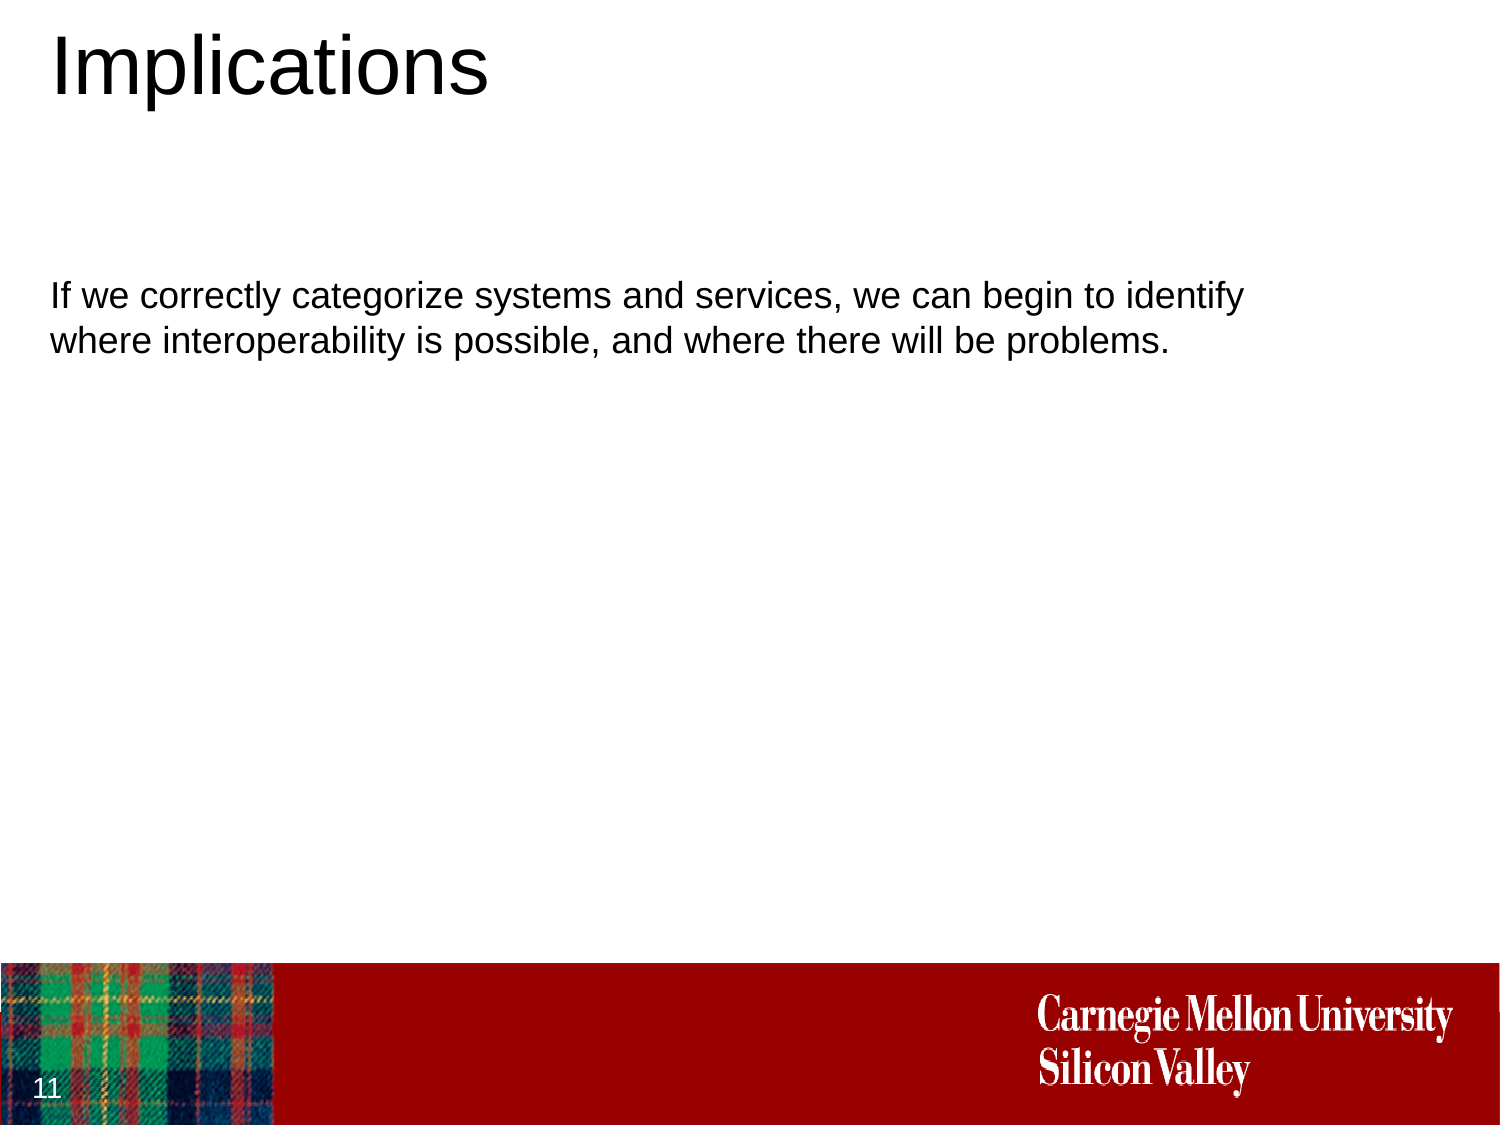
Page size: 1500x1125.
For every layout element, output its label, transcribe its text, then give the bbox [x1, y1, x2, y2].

picture [0, 962, 1500, 1125]
text_box If we correctly categorize systems and services, we can begin to identify where interoperability is possible, and where there will be problems. [35, 263, 1267, 369]
slide_number 11 [17, 1062, 183, 1115]
title Implications [35, 15, 1388, 97]
picture [177, 1052, 187, 1061]
